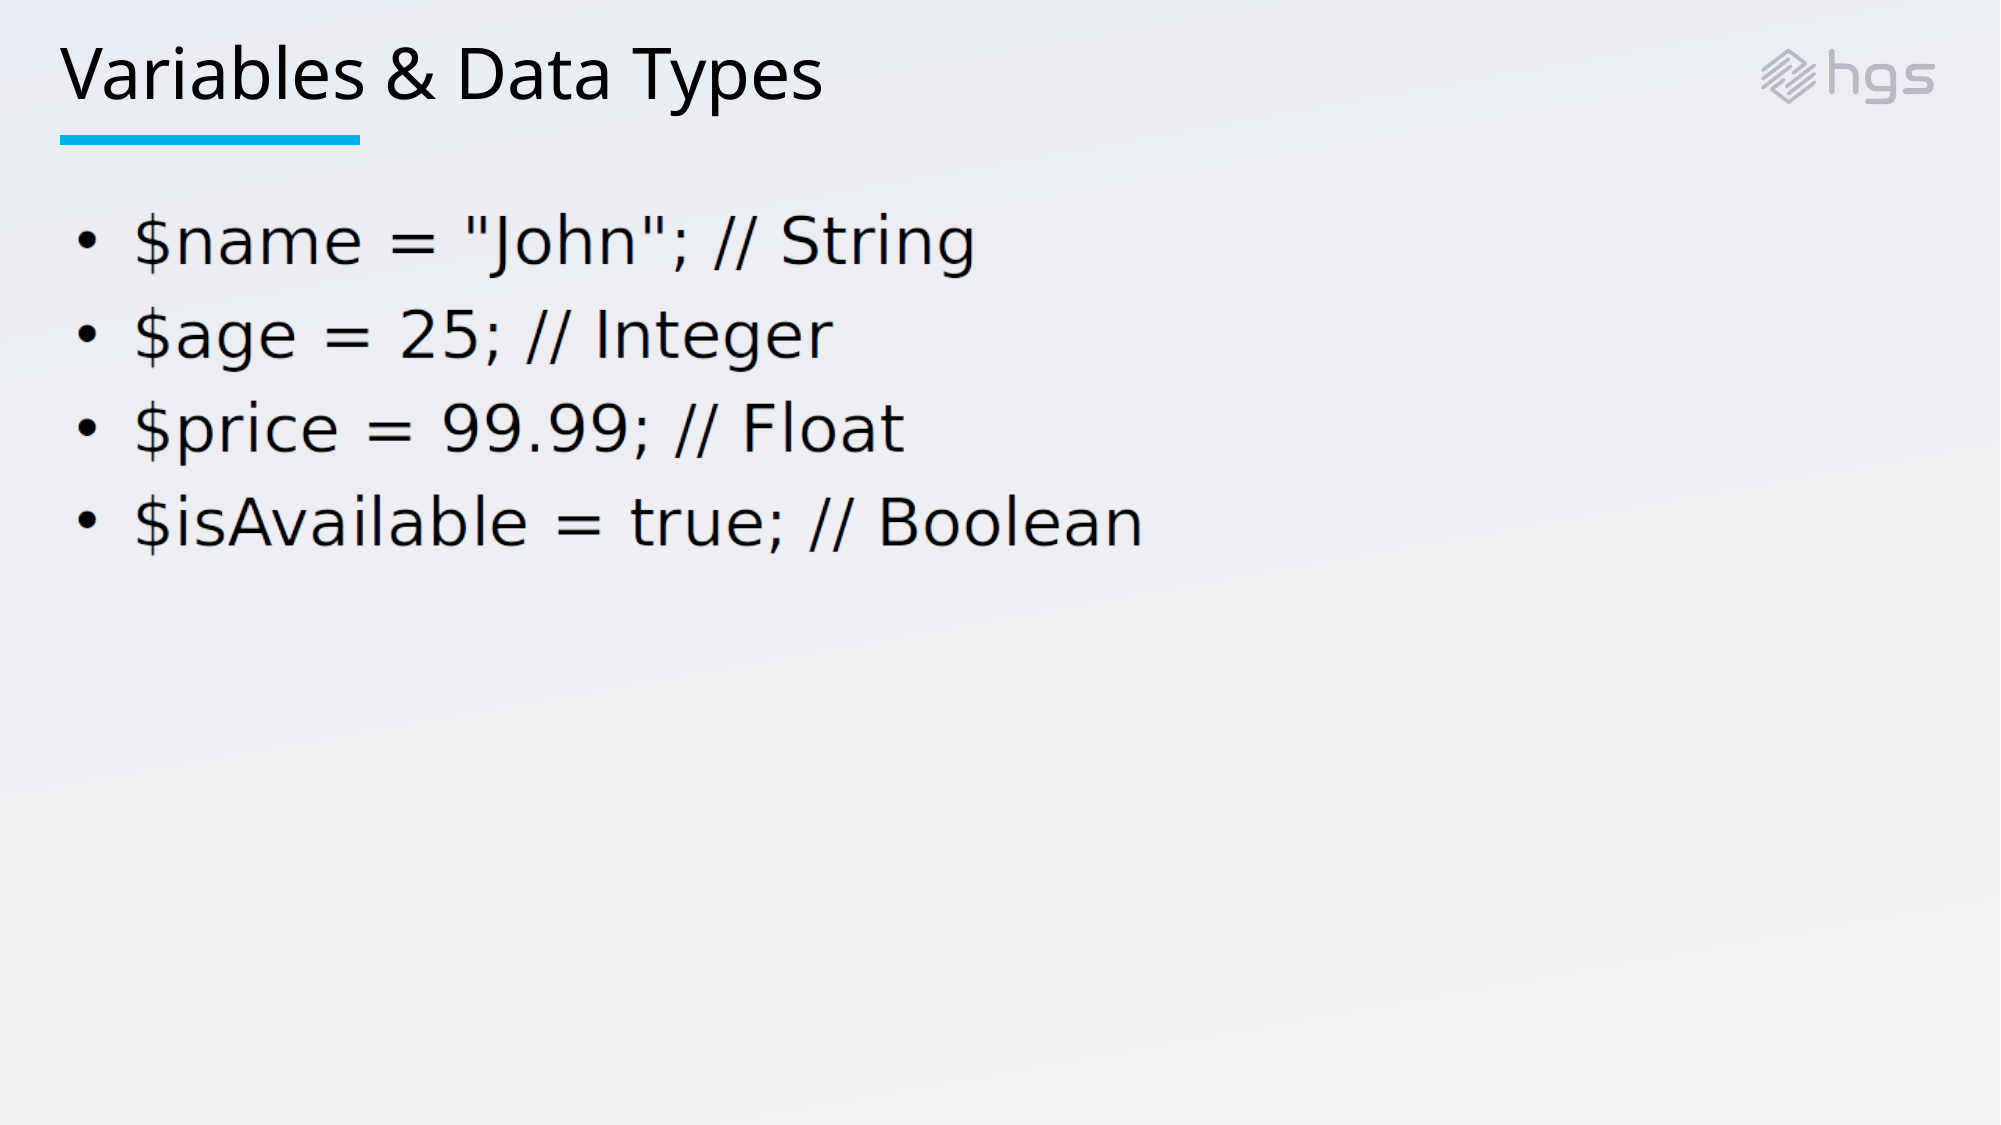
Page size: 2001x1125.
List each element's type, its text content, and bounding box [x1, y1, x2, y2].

picture [60, 190, 1412, 935]
title Variables & Data Types [60, 37, 1725, 116]
